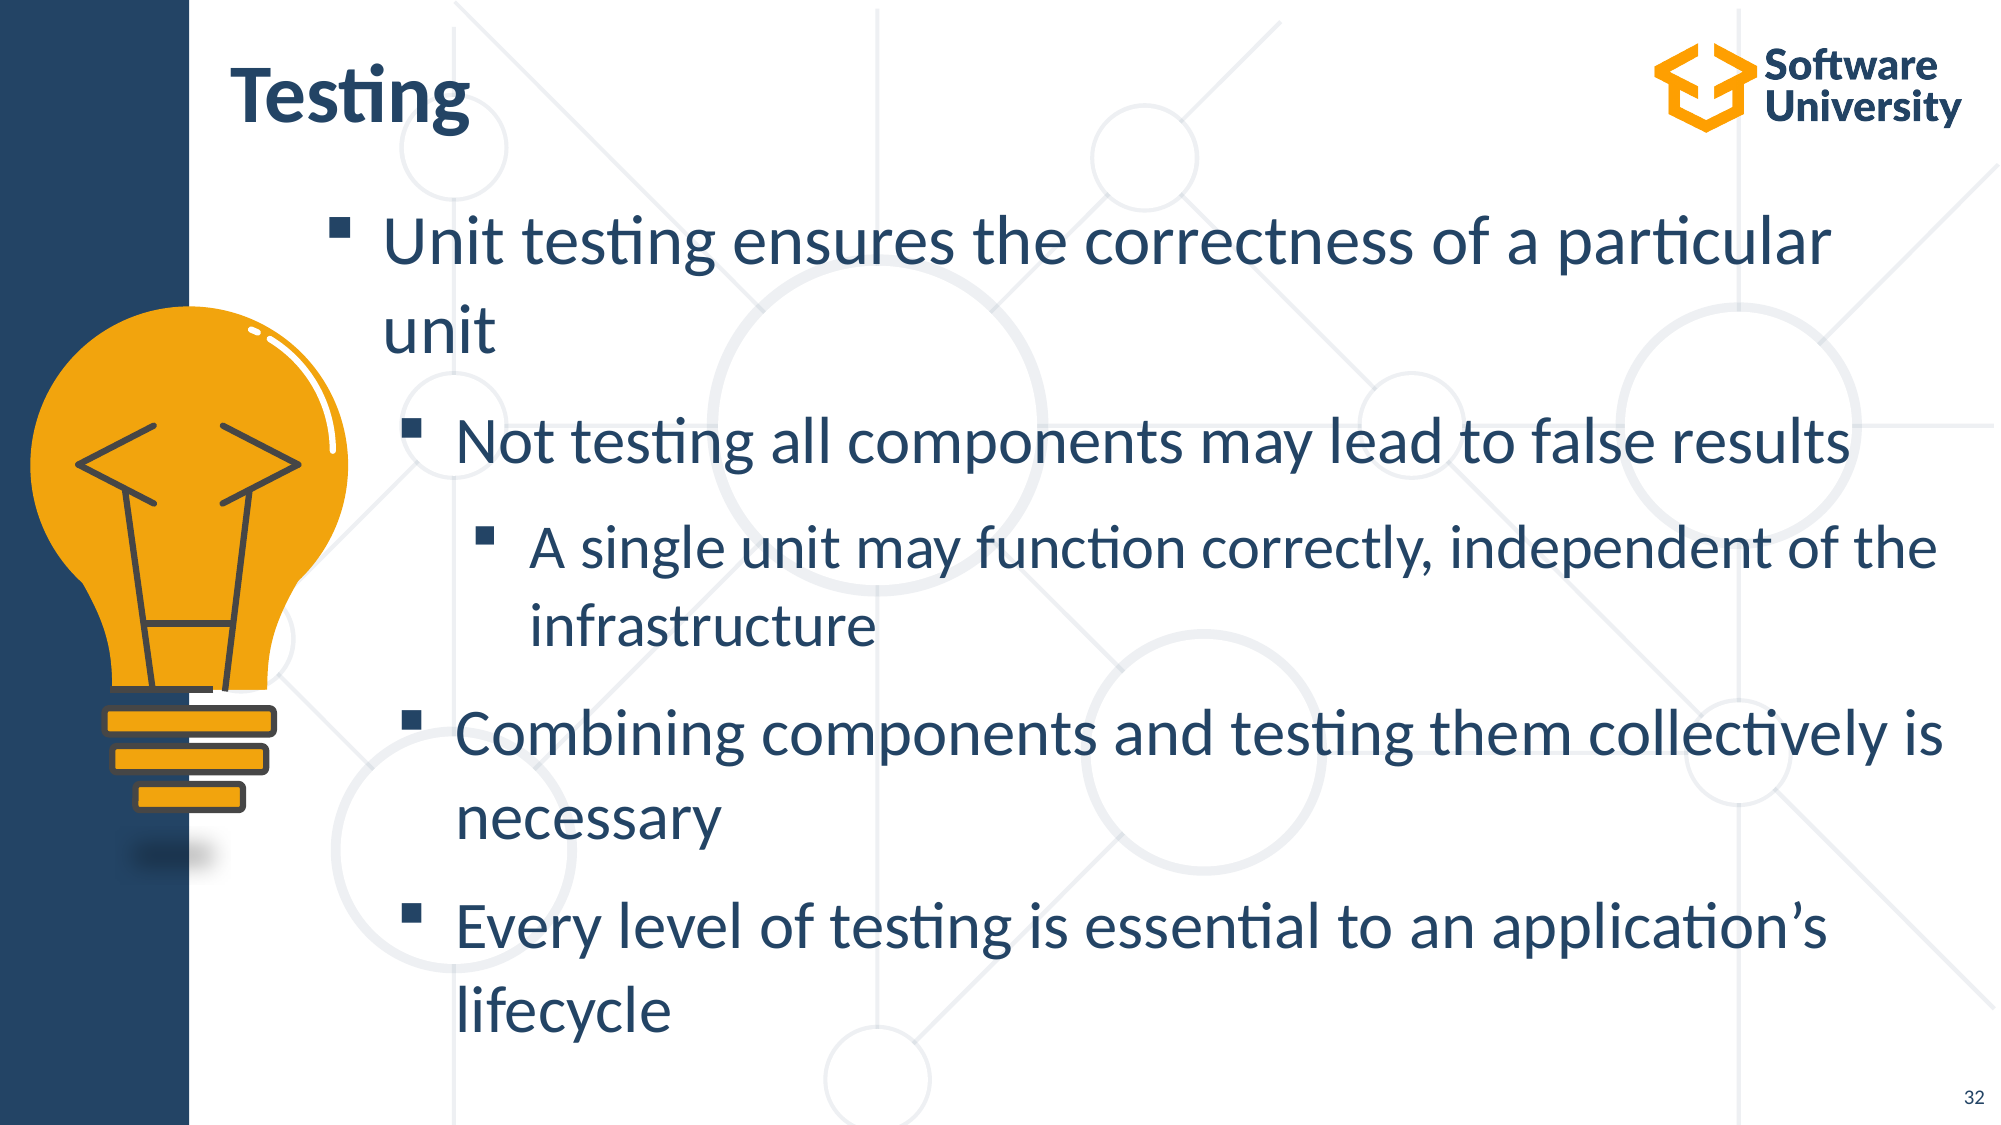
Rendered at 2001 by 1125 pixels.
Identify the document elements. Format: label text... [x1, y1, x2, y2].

title Testing [212, 16, 1628, 162]
list Unit testing ensures the correctness of a particular unit Not testing all components may lead to false results A single unit may function correctly, independent of the infrastructure Combining components and testing them collectively is necessary Every level of testing is essential to an application’s lifecycle [306, 183, 1968, 1094]
picture [1641, 31, 1973, 145]
slide_number 32 [1939, 1067, 2000, 1117]
